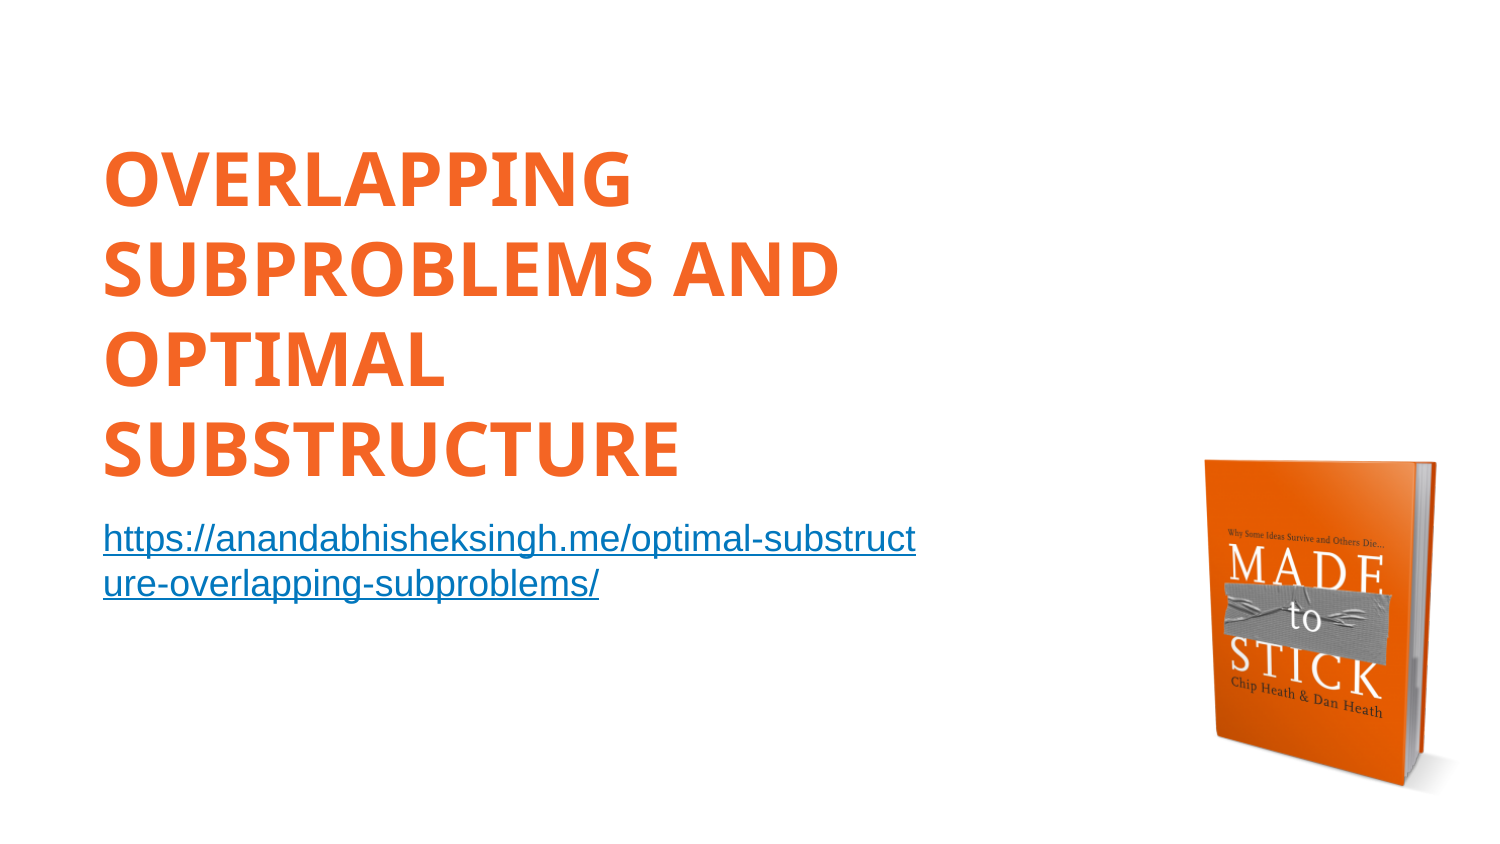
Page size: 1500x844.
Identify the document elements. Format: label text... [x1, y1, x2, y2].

title OVERLAPPING SUBPROBLEMS AND OPTIMAL SUBSTRUCTURE [87, 116, 941, 243]
picture [1204, 459, 1463, 797]
title https://anandabhisheksingh.me/optimal-substructure-overlapping-subproblems/ [87, 492, 941, 746]
